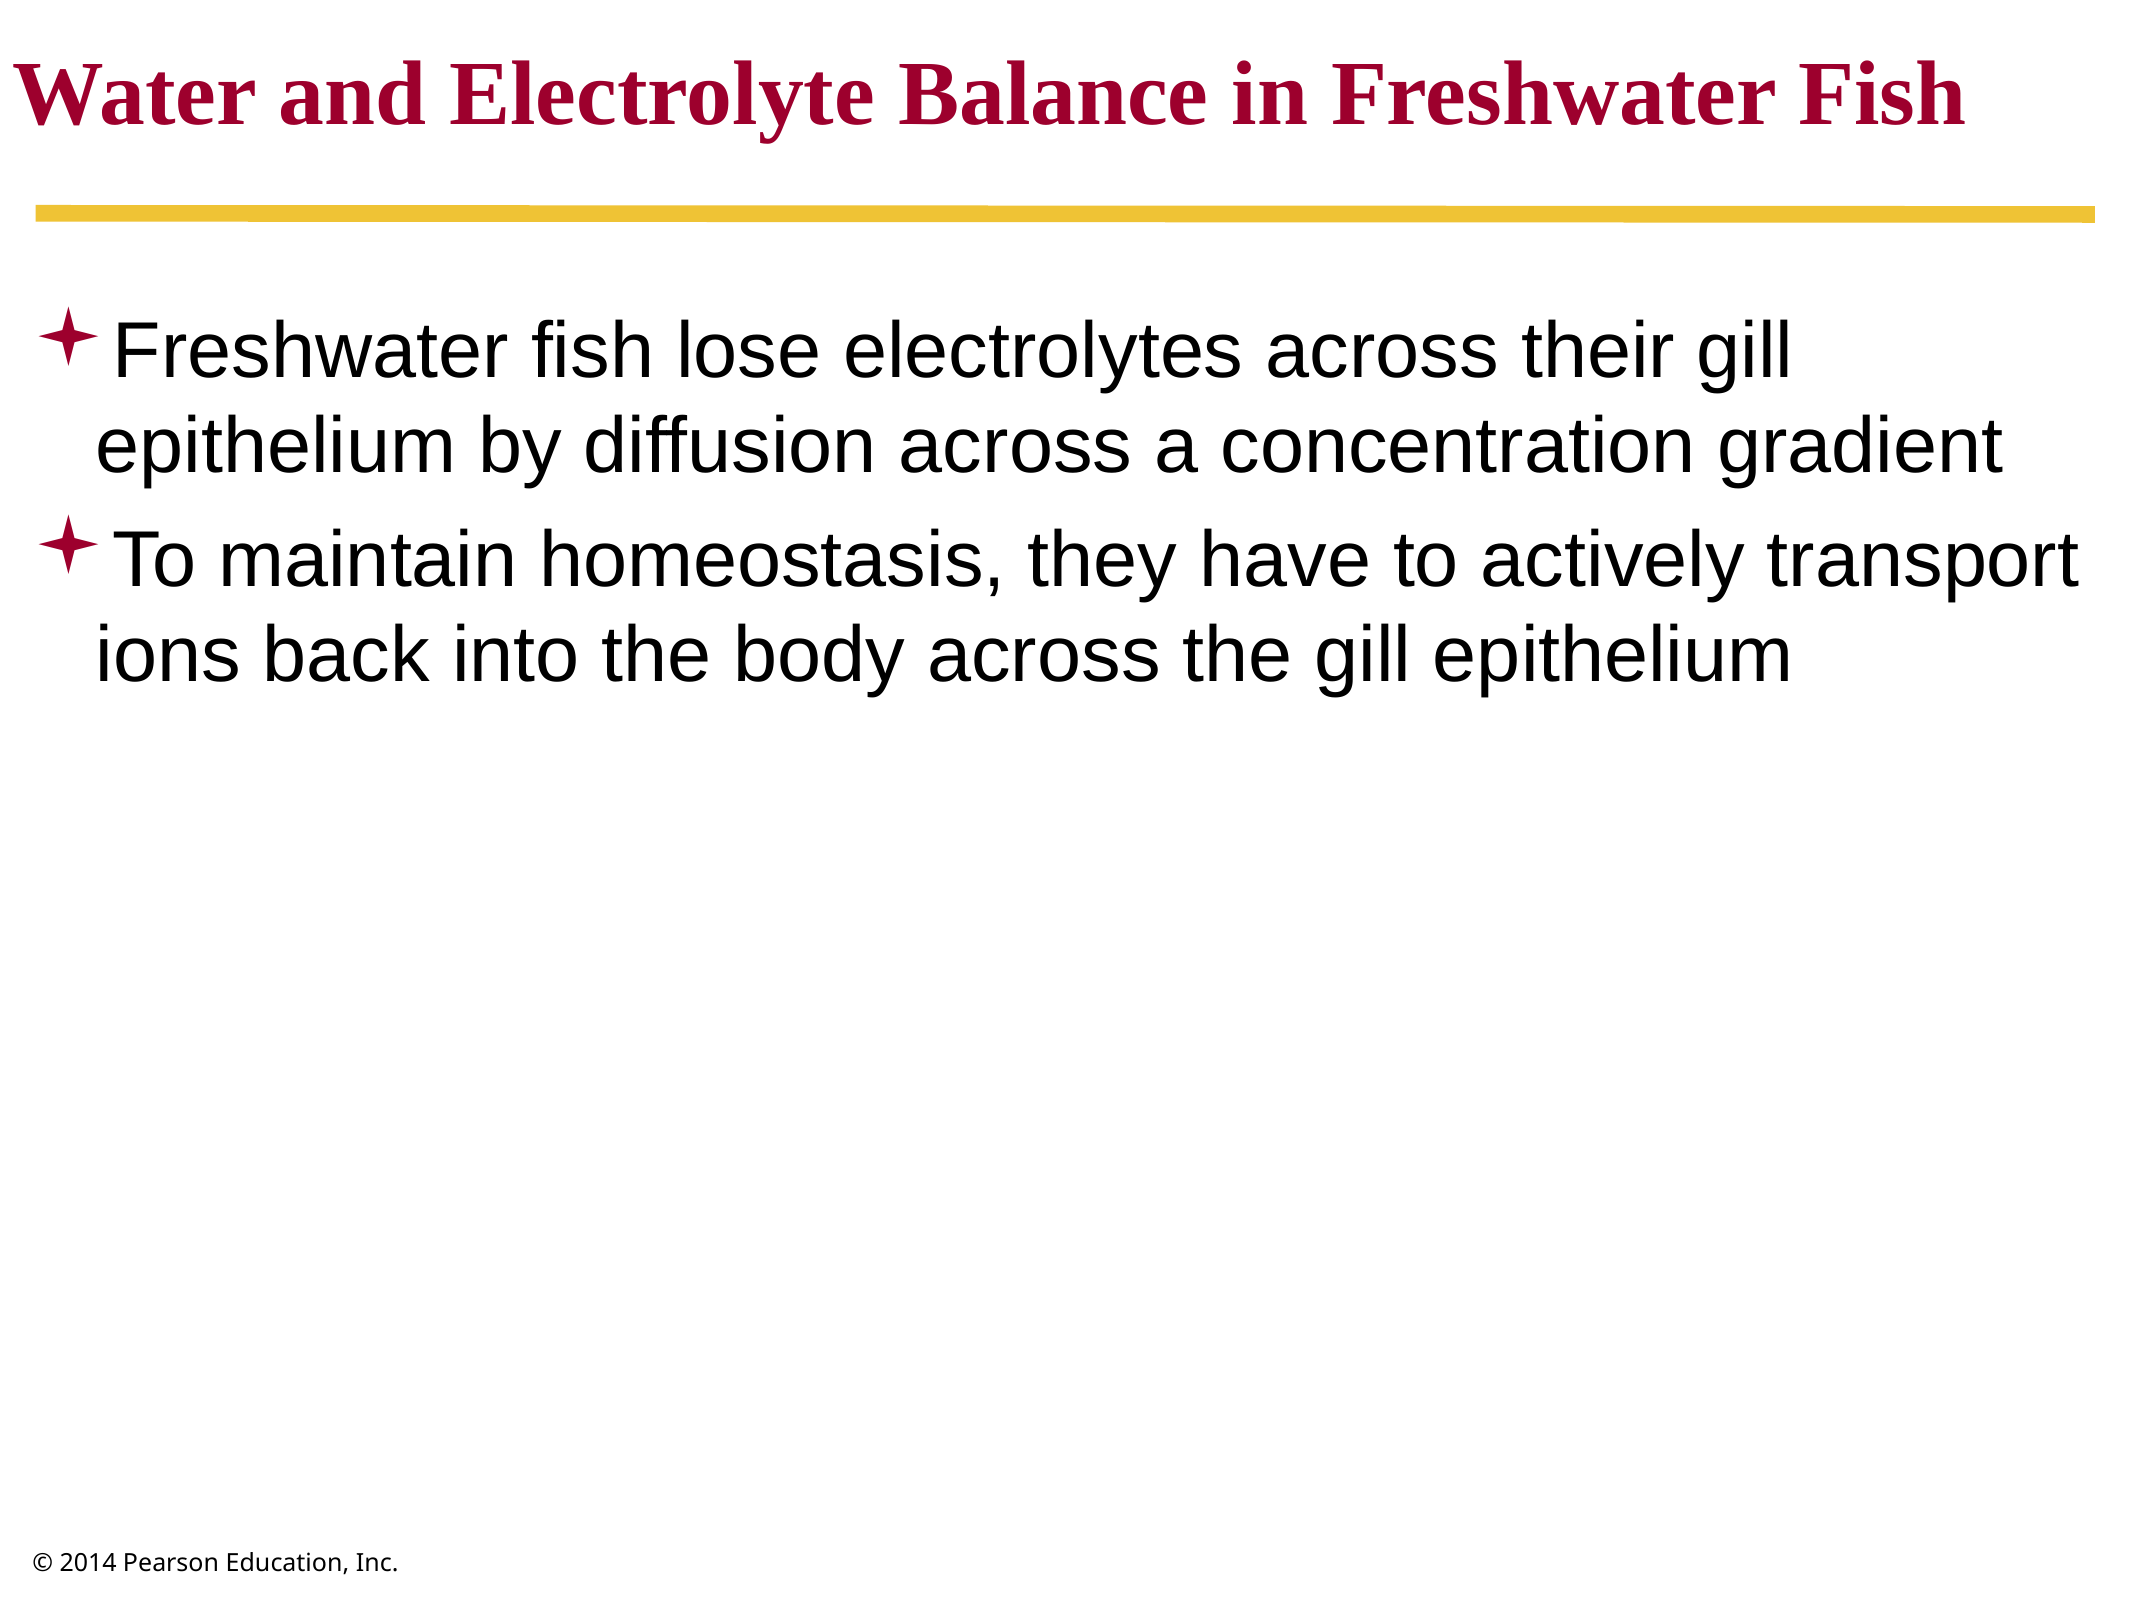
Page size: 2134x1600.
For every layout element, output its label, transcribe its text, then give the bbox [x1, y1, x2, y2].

list Freshwater fish lose electrolytes across their gill epithelium by diffusion across a concentration gradient To maintain homeostasis, they have to actively transport ions back into the body across the gill epithelium [33, 297, 2082, 1483]
title Water and Electrolyte Balance in Freshwater Fish [12, 44, 2134, 238]
